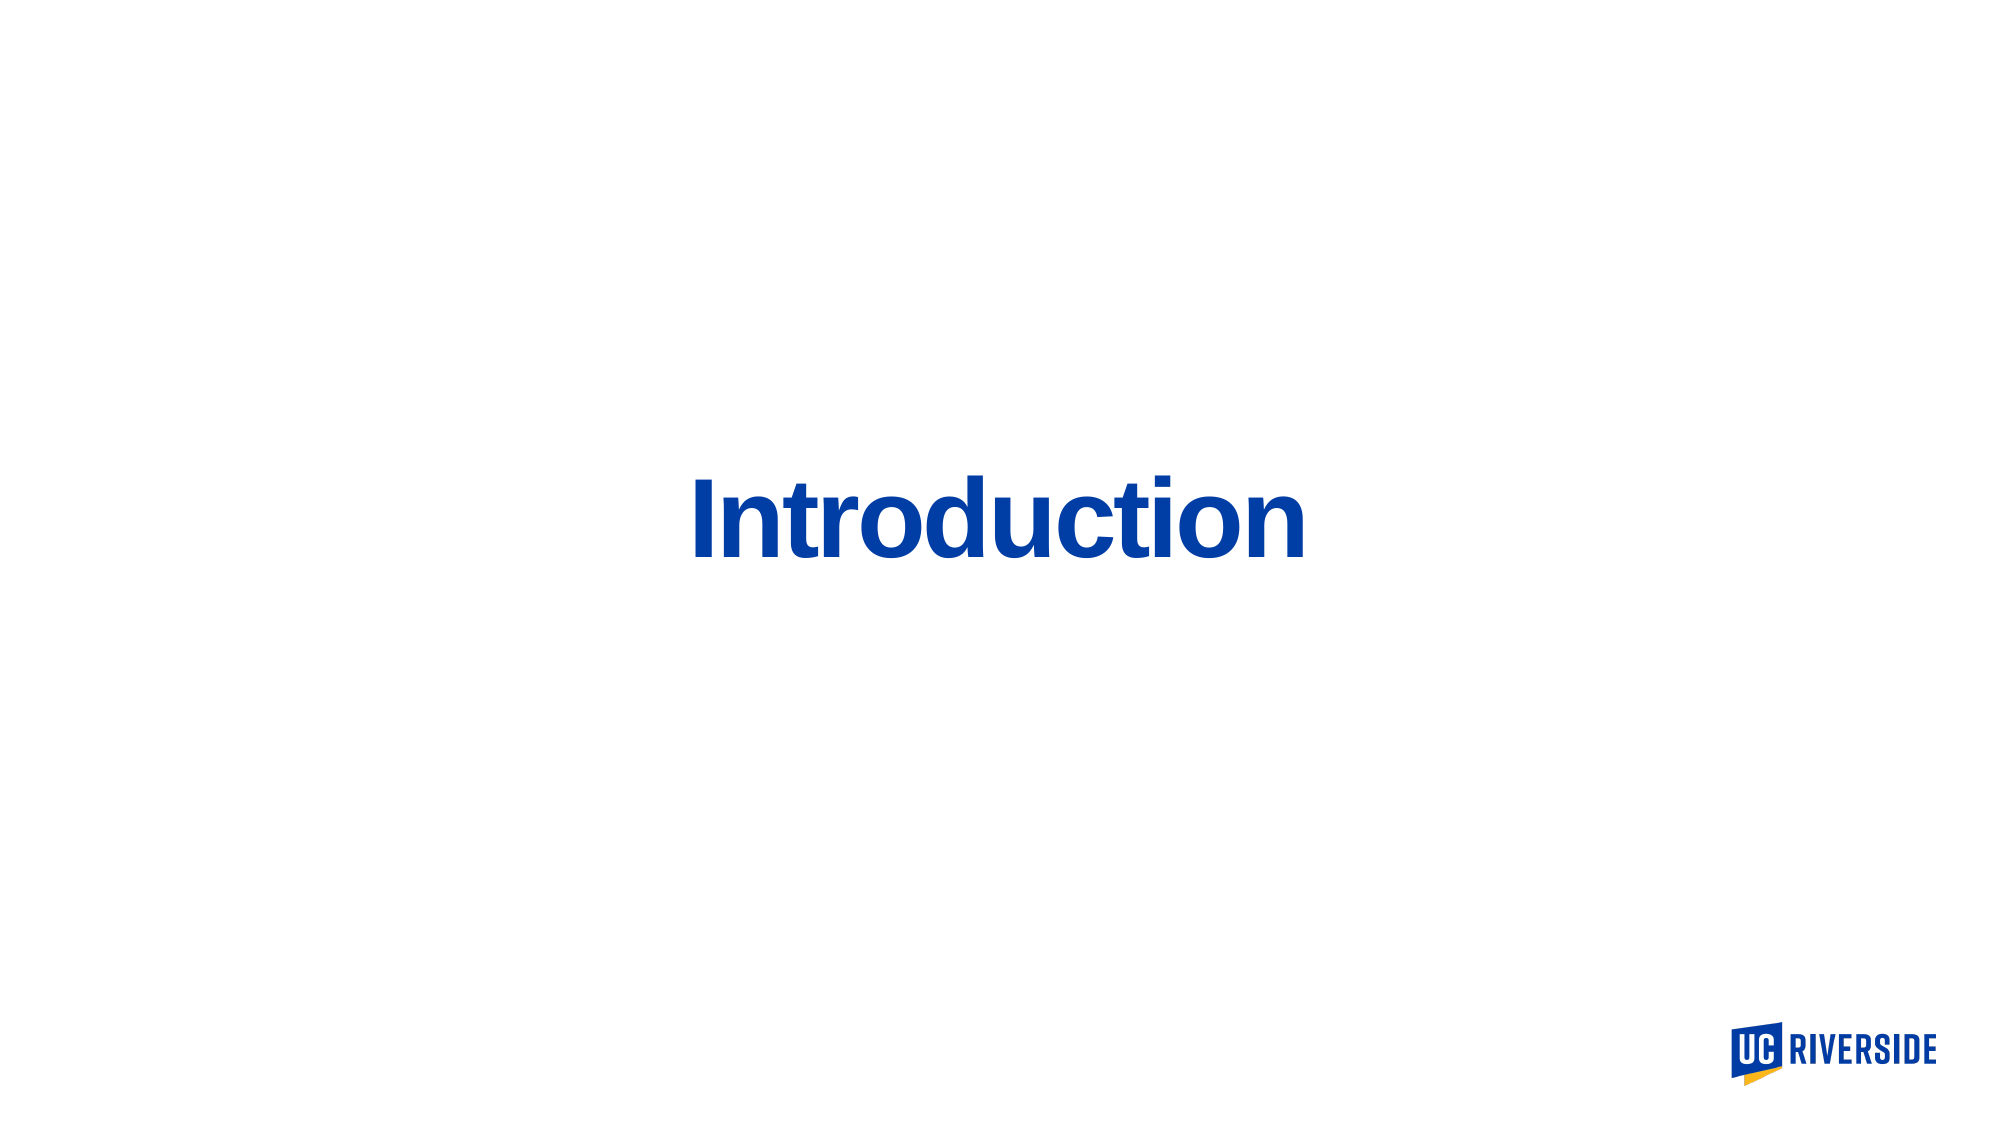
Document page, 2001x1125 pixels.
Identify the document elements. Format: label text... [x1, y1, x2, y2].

picture [1731, 1022, 1936, 1086]
text_box Introduction [249, 430, 1751, 588]
